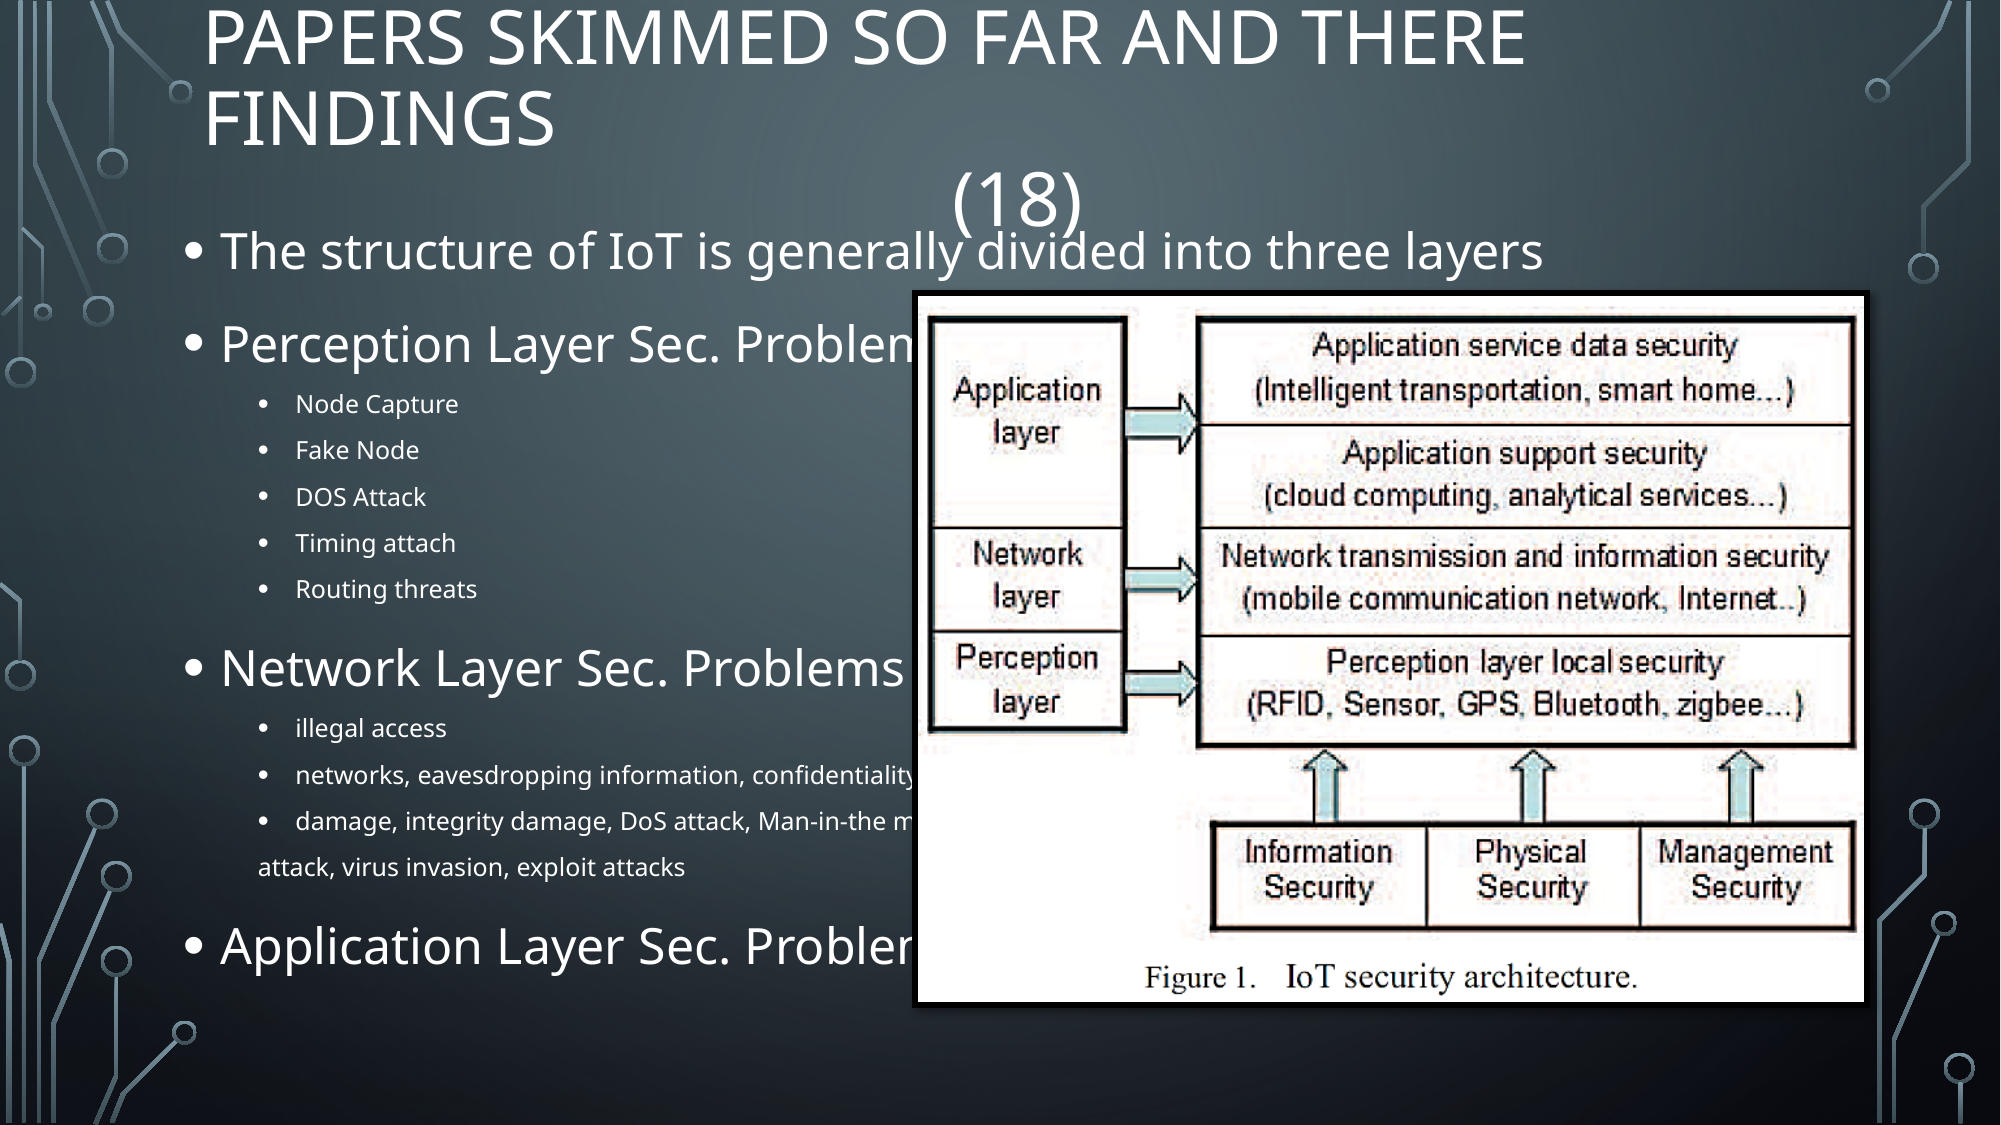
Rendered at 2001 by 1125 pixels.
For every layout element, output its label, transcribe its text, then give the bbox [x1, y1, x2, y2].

picture [917, 295, 1865, 1003]
list The structure of IoT is generally divided into three layers Perception Layer Sec. Problems Node Capture Fake Node DOS Attack Timing attach Routing threats Network Layer Sec. Problems illegal access networks, eavesdropping information, confidentiality damage, integrity damage, DoS attack, Man-in-the middle attack, virus invasion, exploit attacks Application Layer Sec. Problems [167, 200, 1847, 1056]
title Papers Skimmed So Far and there findings (18) [187, 0, 1813, 200]
